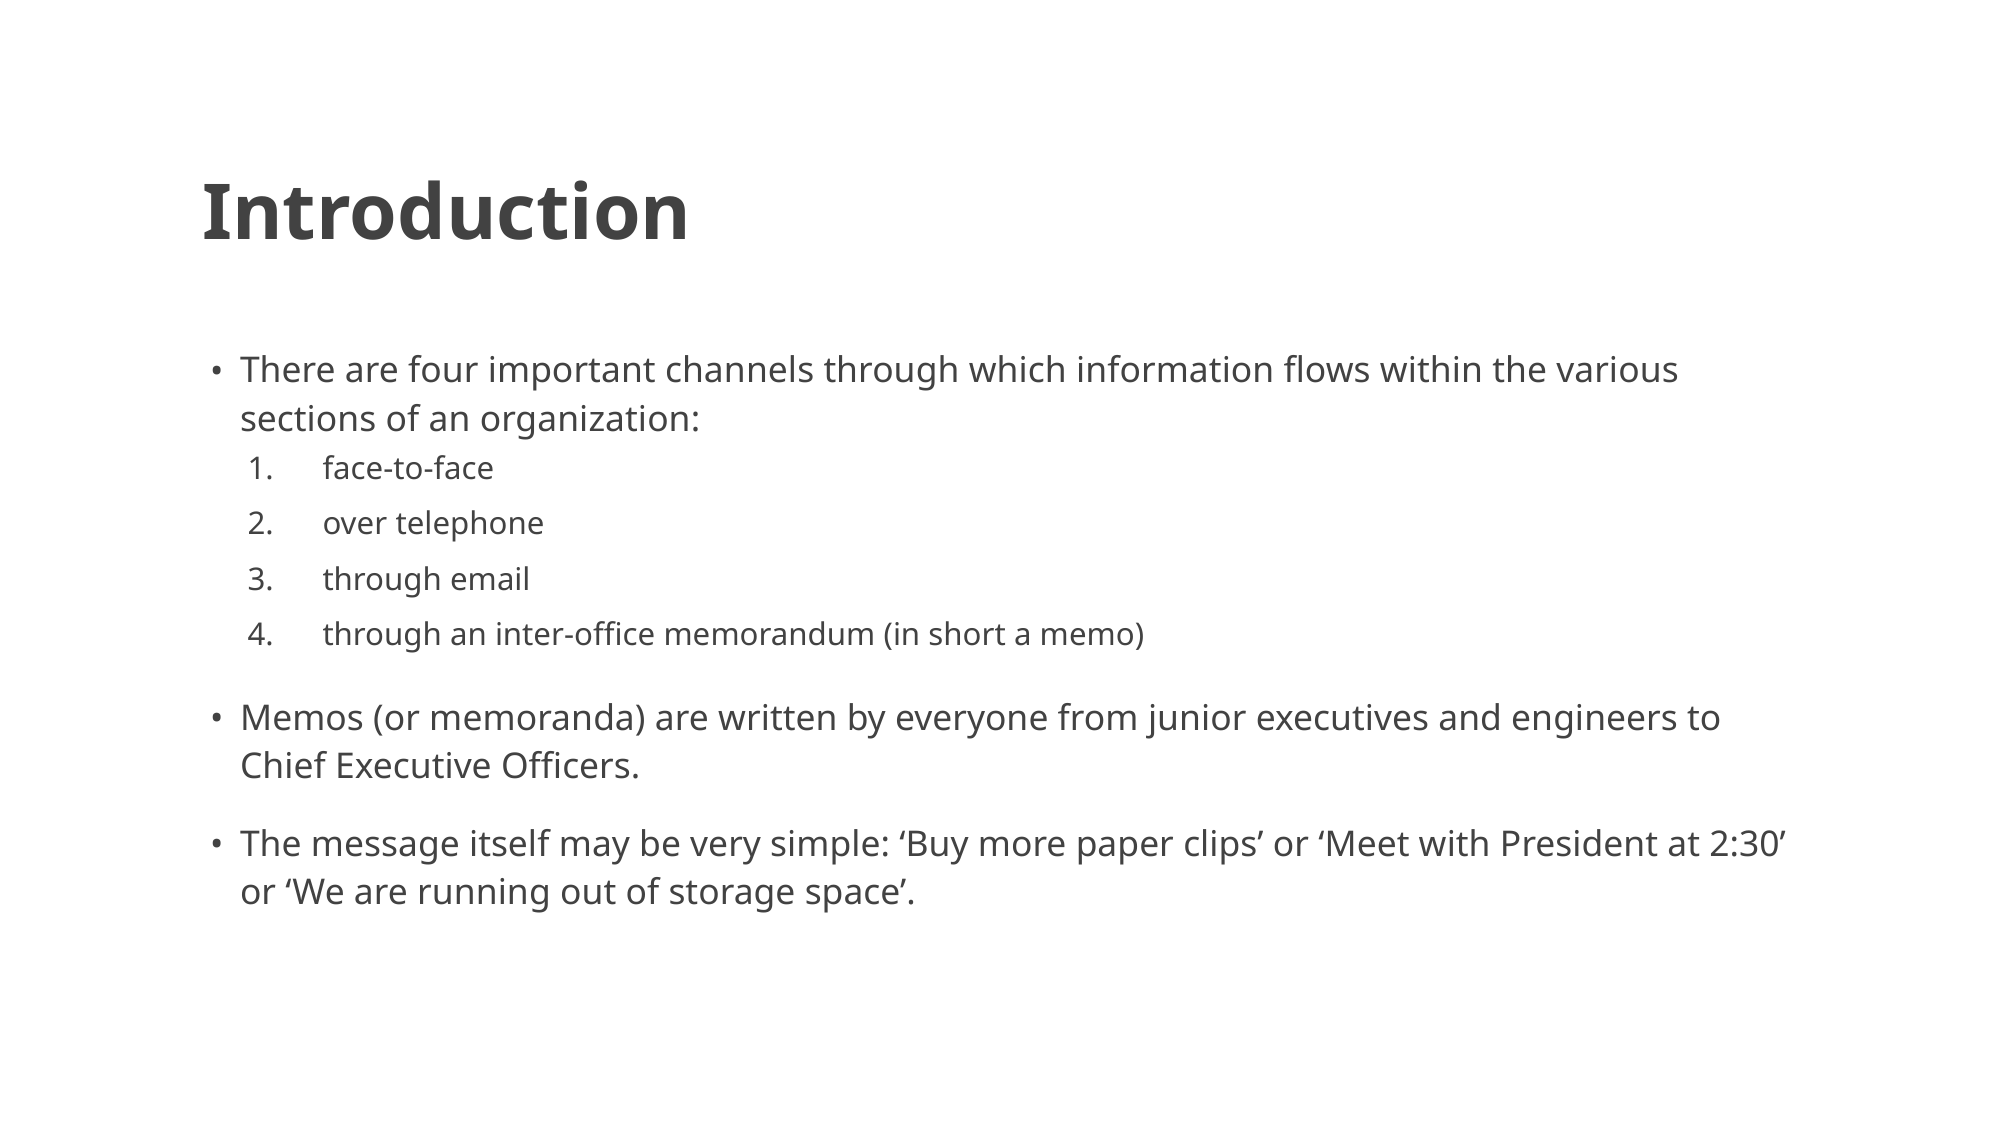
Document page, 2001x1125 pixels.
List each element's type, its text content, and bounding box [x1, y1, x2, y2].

title Introduction [187, 99, 1808, 323]
list There are four important channels through which information flows within the various sections of an organization: face-to-face over telephone through email through an inter-office memorandum (in short a memo) Memos (or memoranda) are written by everyone from junior executives and engineers to Chief Executive Officers. The message itself may be very simple: ‘Buy more paper clips’ or ‘Meet with President at 2:30’ or ‘We are running out of storage space’. [187, 337, 1808, 1000]
